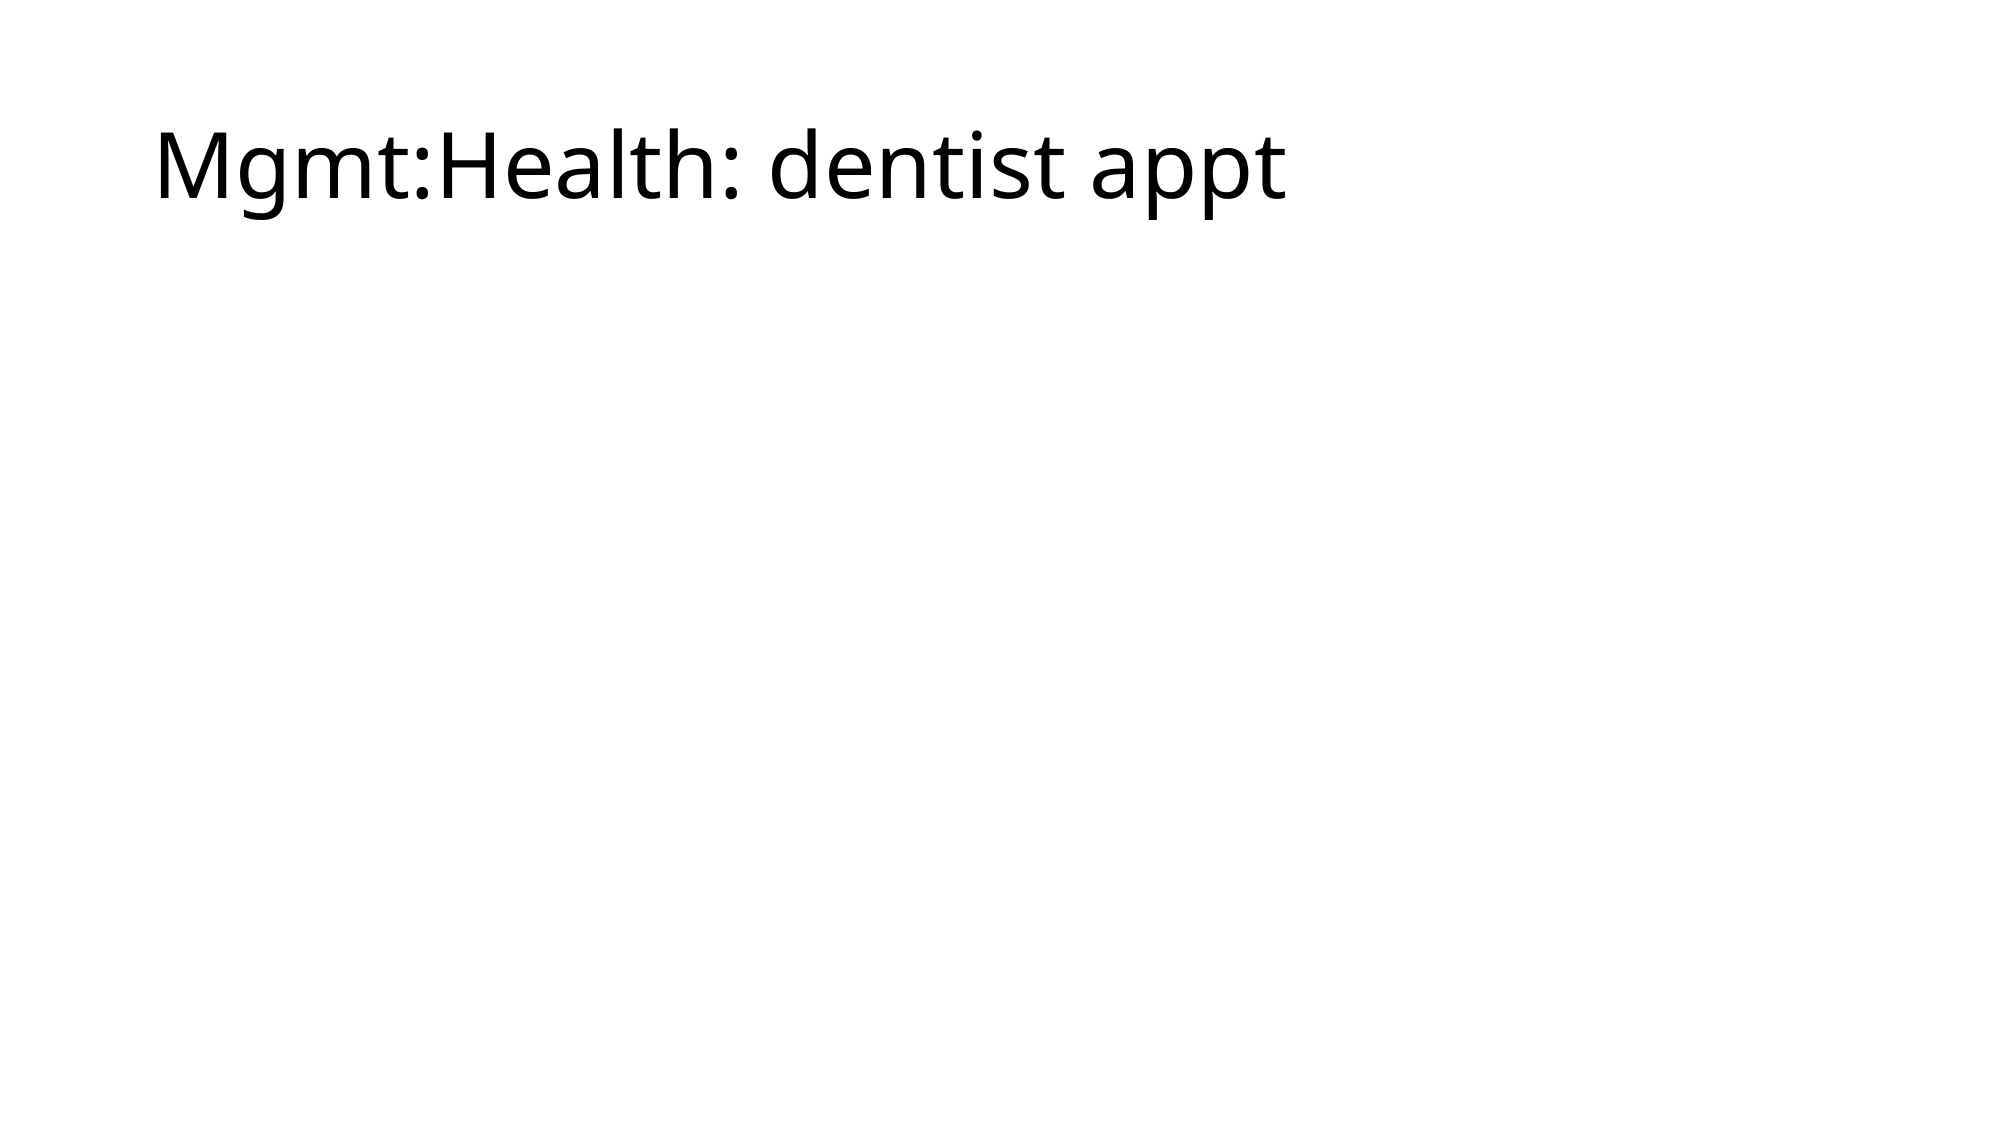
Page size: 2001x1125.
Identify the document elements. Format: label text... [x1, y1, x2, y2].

title Mgmt:Health: dentist appt [137, 59, 1863, 278]
